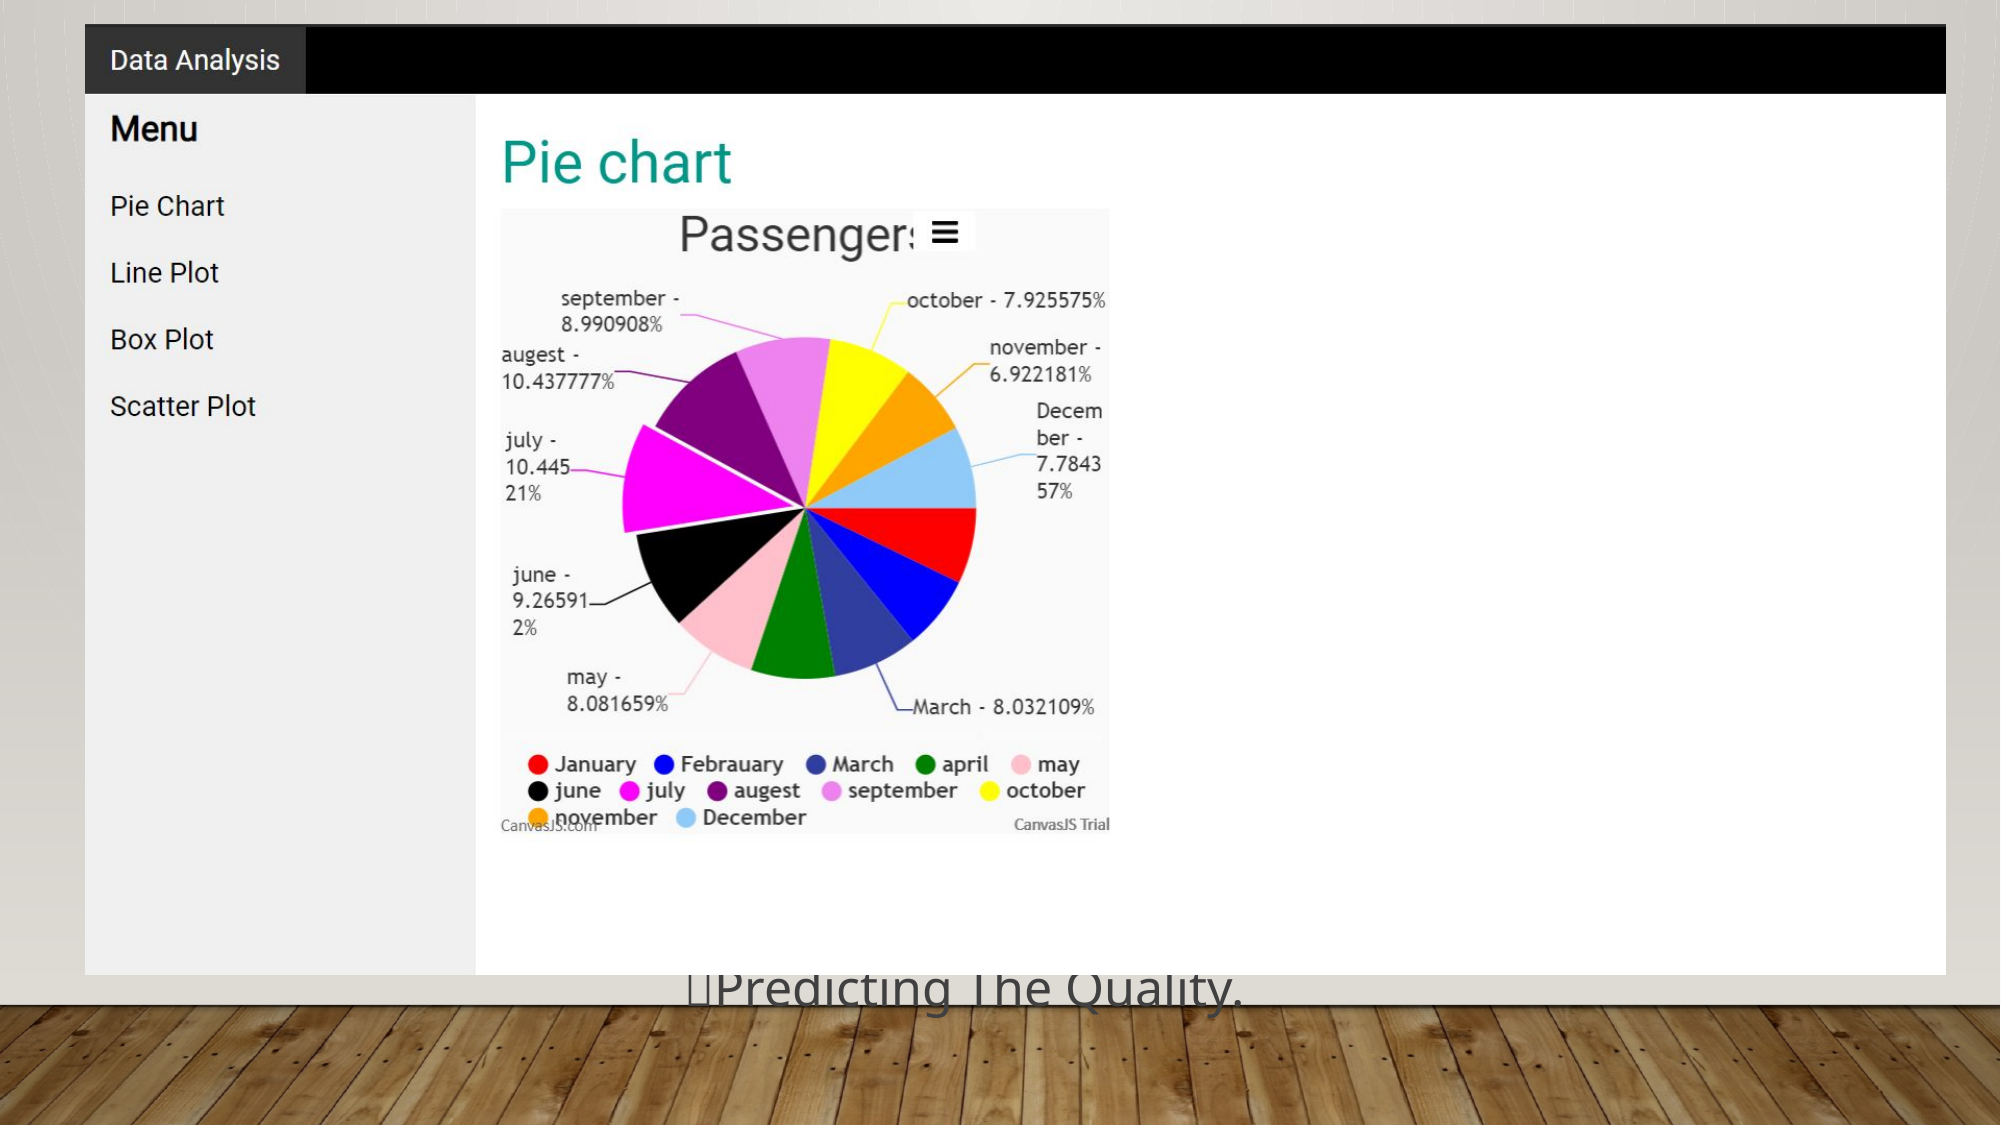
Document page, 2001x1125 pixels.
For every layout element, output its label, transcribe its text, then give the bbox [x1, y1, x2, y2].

picture [85, 24, 1947, 976]
text_box Predicting The Quality. [527, 976, 1403, 1086]
picture [0, 1005, 2000, 1125]
